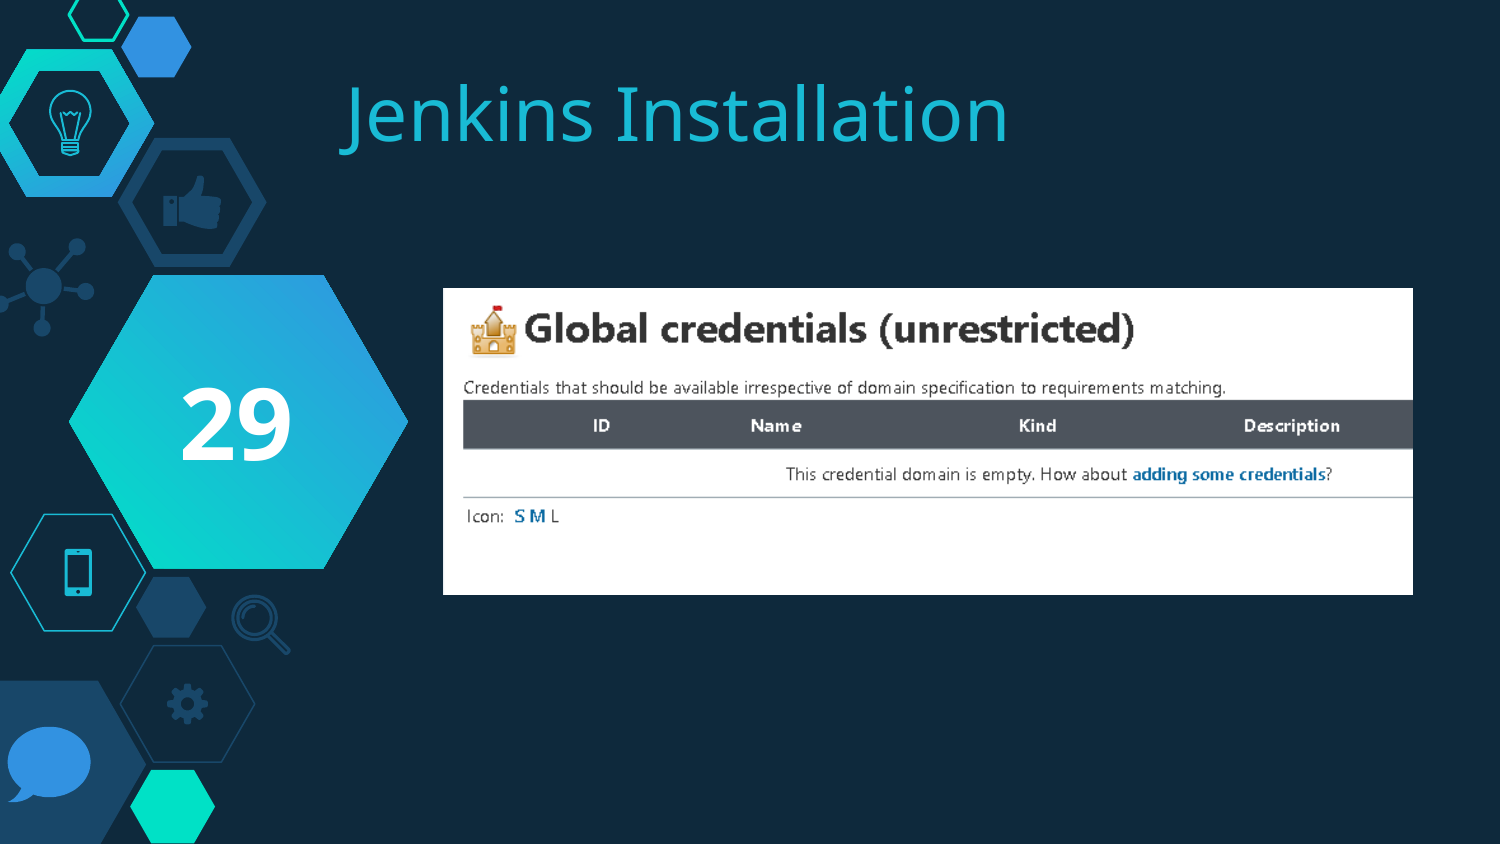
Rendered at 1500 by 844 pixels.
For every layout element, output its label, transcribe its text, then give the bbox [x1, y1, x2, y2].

picture [443, 288, 1413, 595]
text_box 29 [67, 274, 407, 566]
text_box Jenkins Installation [330, 18, 1256, 172]
